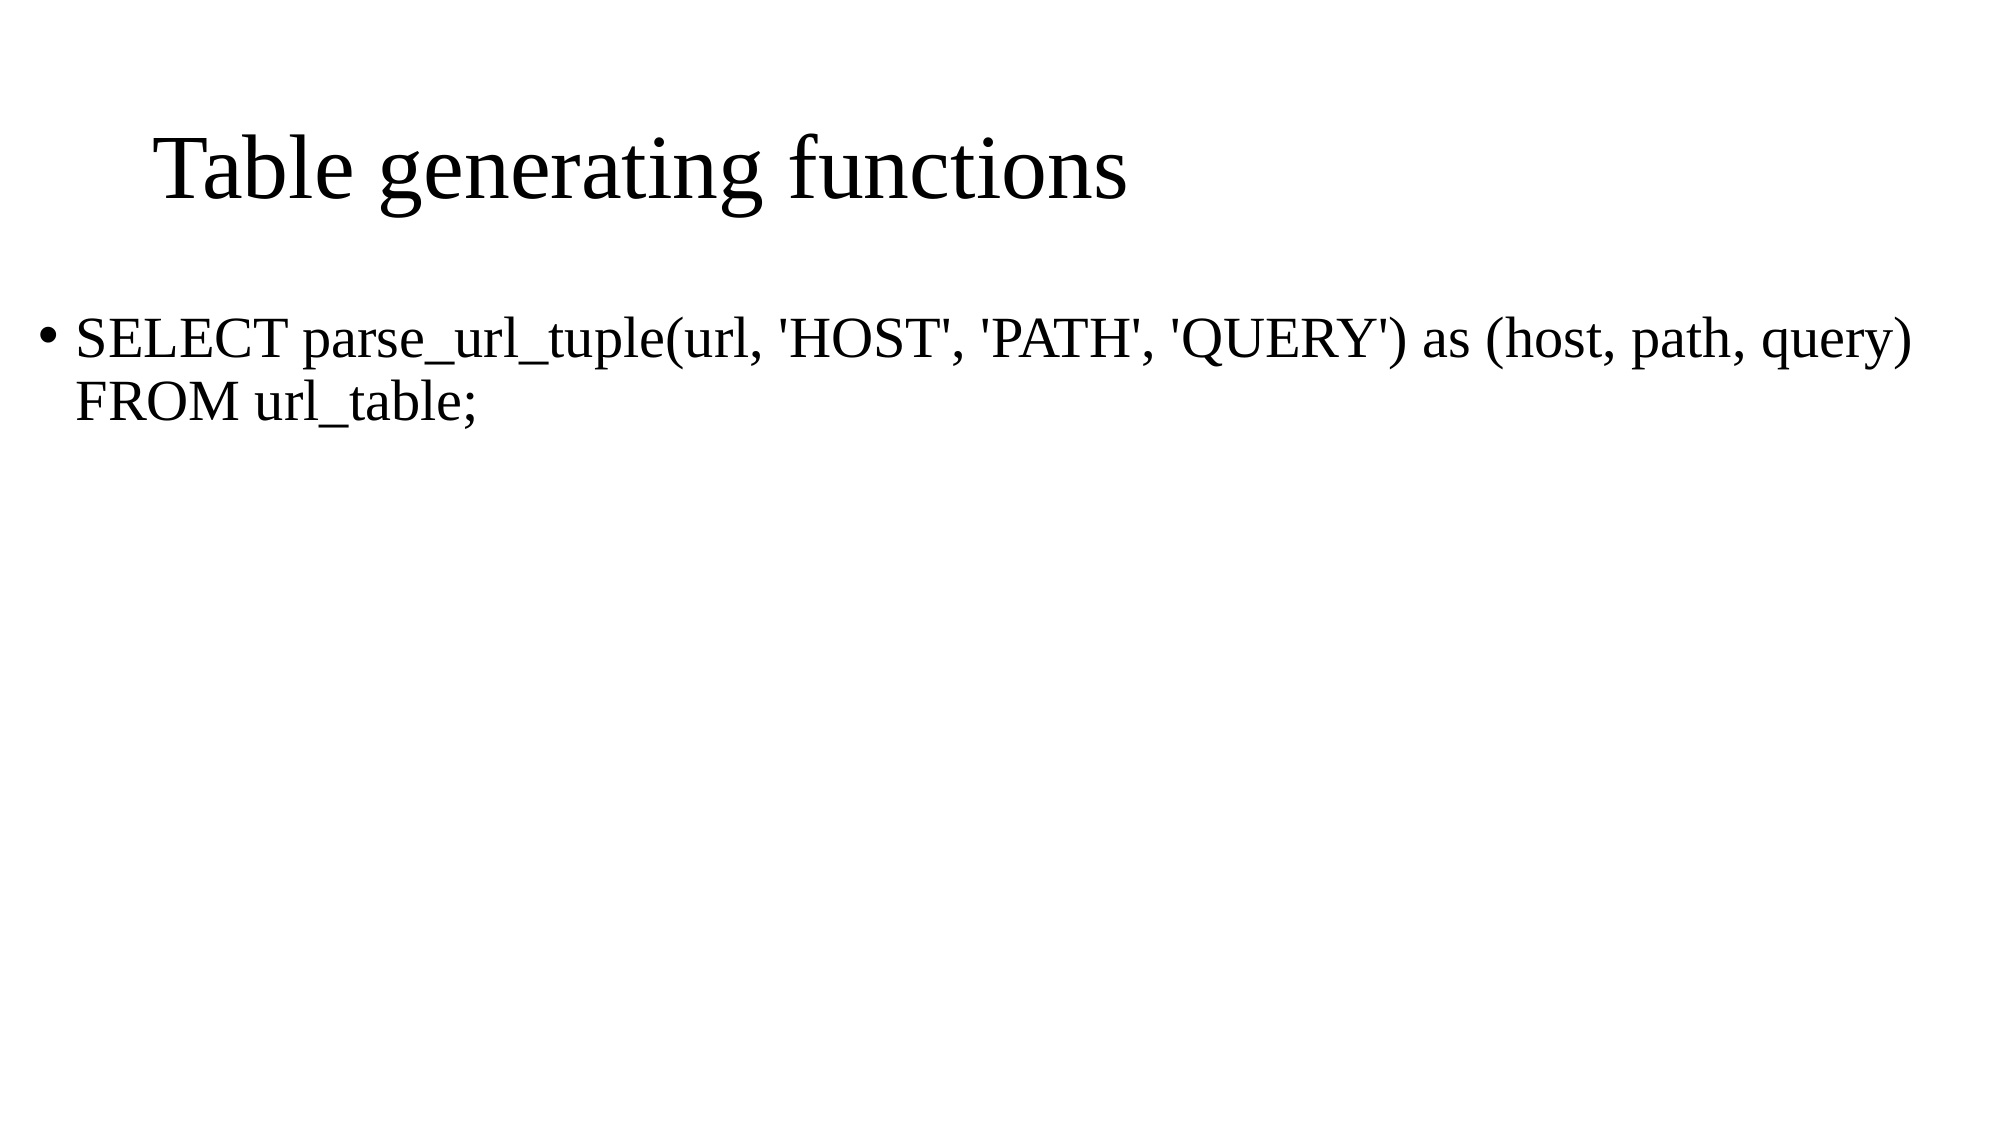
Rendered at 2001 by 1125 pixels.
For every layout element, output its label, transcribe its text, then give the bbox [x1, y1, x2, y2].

title Table generating functions [137, 59, 1863, 278]
list SELECT parse_url_tuple(url, 'HOST', 'PATH', 'QUERY') as (host, path, query) FROM url_table; [23, 299, 1980, 1014]
